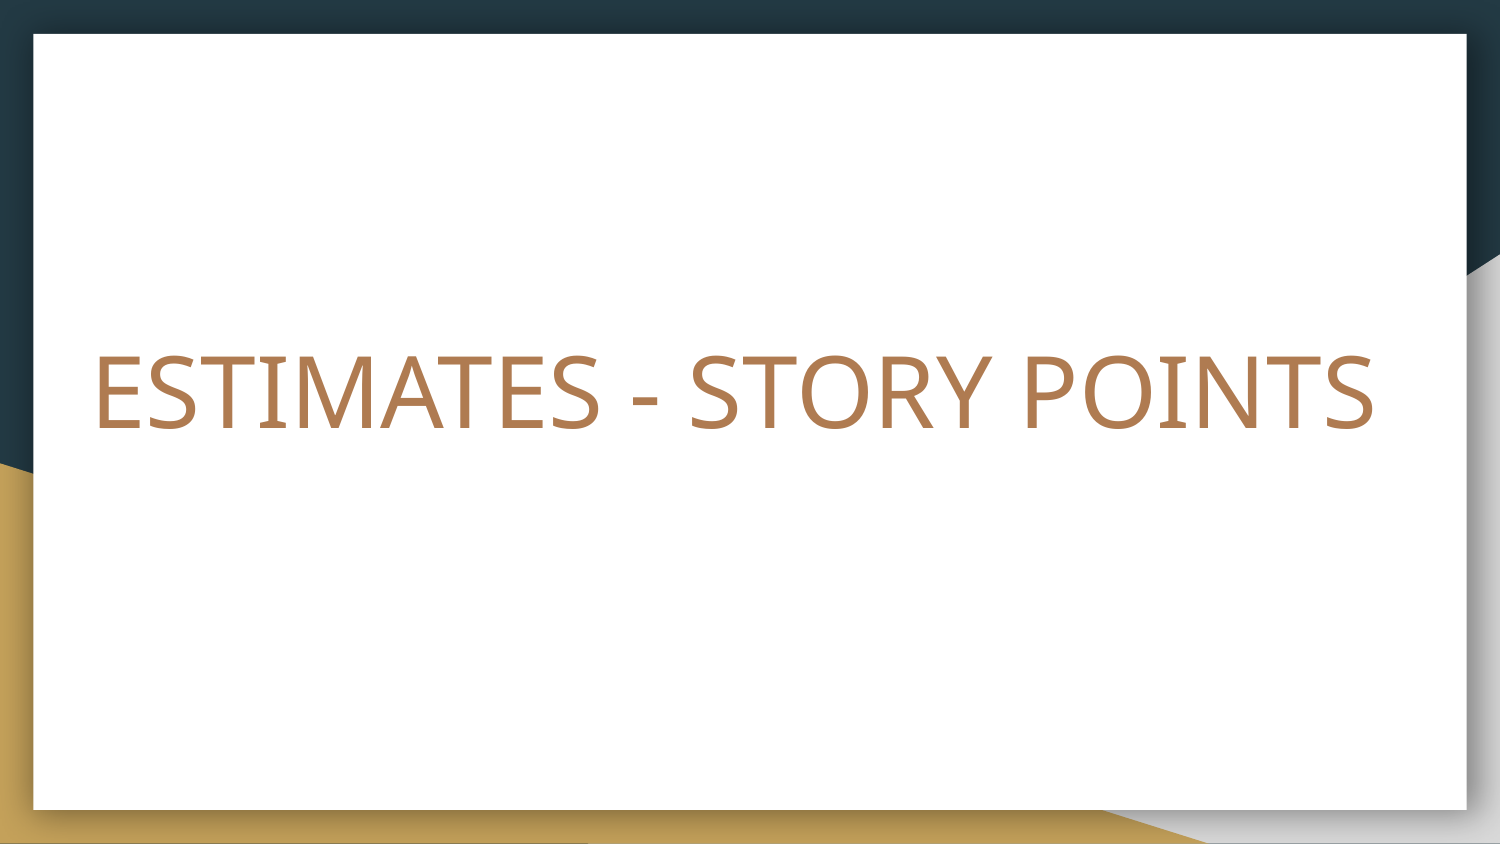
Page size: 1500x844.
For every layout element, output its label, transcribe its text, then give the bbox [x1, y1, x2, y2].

title ESTIMATES - STORY POINTS [75, 313, 1443, 470]
